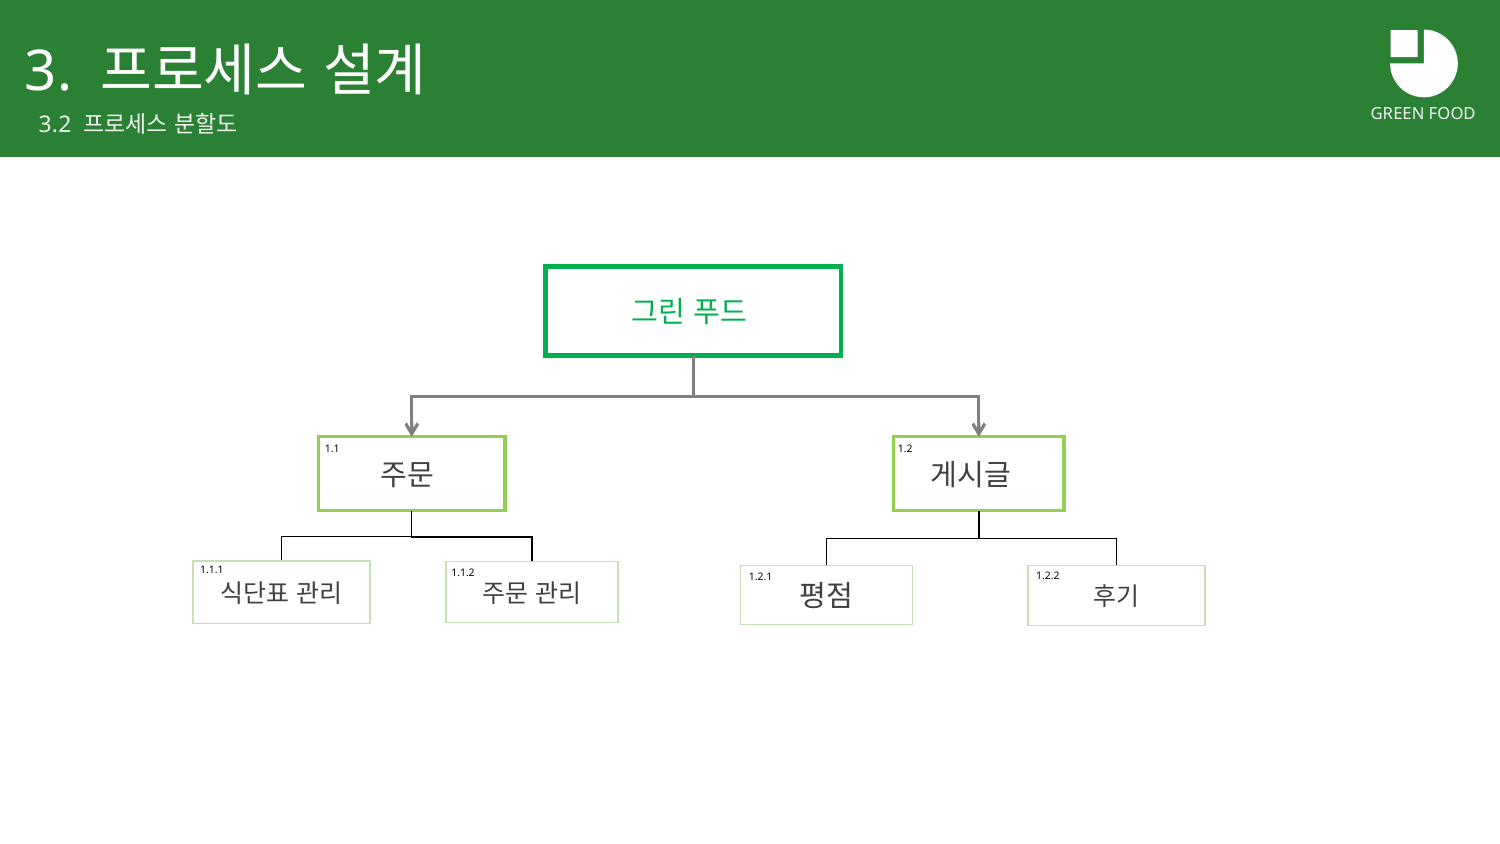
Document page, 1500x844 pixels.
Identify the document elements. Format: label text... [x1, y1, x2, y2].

text_box 1.1.1 [188, 557, 236, 582]
text_box 주문 관리 [445, 561, 619, 623]
text_box 주문 [318, 436, 505, 511]
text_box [321, 470, 372, 601]
text_box 식단표 관리 [193, 561, 371, 624]
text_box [1390, 29, 1458, 98]
text_box 1.2.1 [737, 564, 784, 588]
text_box 게시글 [893, 436, 1064, 511]
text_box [795, 253, 877, 539]
text_box 그린 푸드 [594, 266, 795, 356]
text_box GREEN FOOD [1242, 97, 1500, 129]
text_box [446, 476, 498, 597]
text_box 3.2 프로세스 분할도 [27, 104, 617, 144]
text_box 1.2 [886, 436, 925, 461]
text_box 3. 프로세스 설계 [13, 28, 693, 107]
text_box [0, 0, 1500, 158]
text_box 평점 [740, 565, 913, 625]
text_box 1.1.2 [440, 560, 446, 584]
text_box 1.1 [313, 436, 352, 461]
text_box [875, 462, 930, 615]
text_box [511, 255, 594, 537]
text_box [1020, 469, 1075, 608]
text_box 후기 [1027, 565, 1205, 626]
